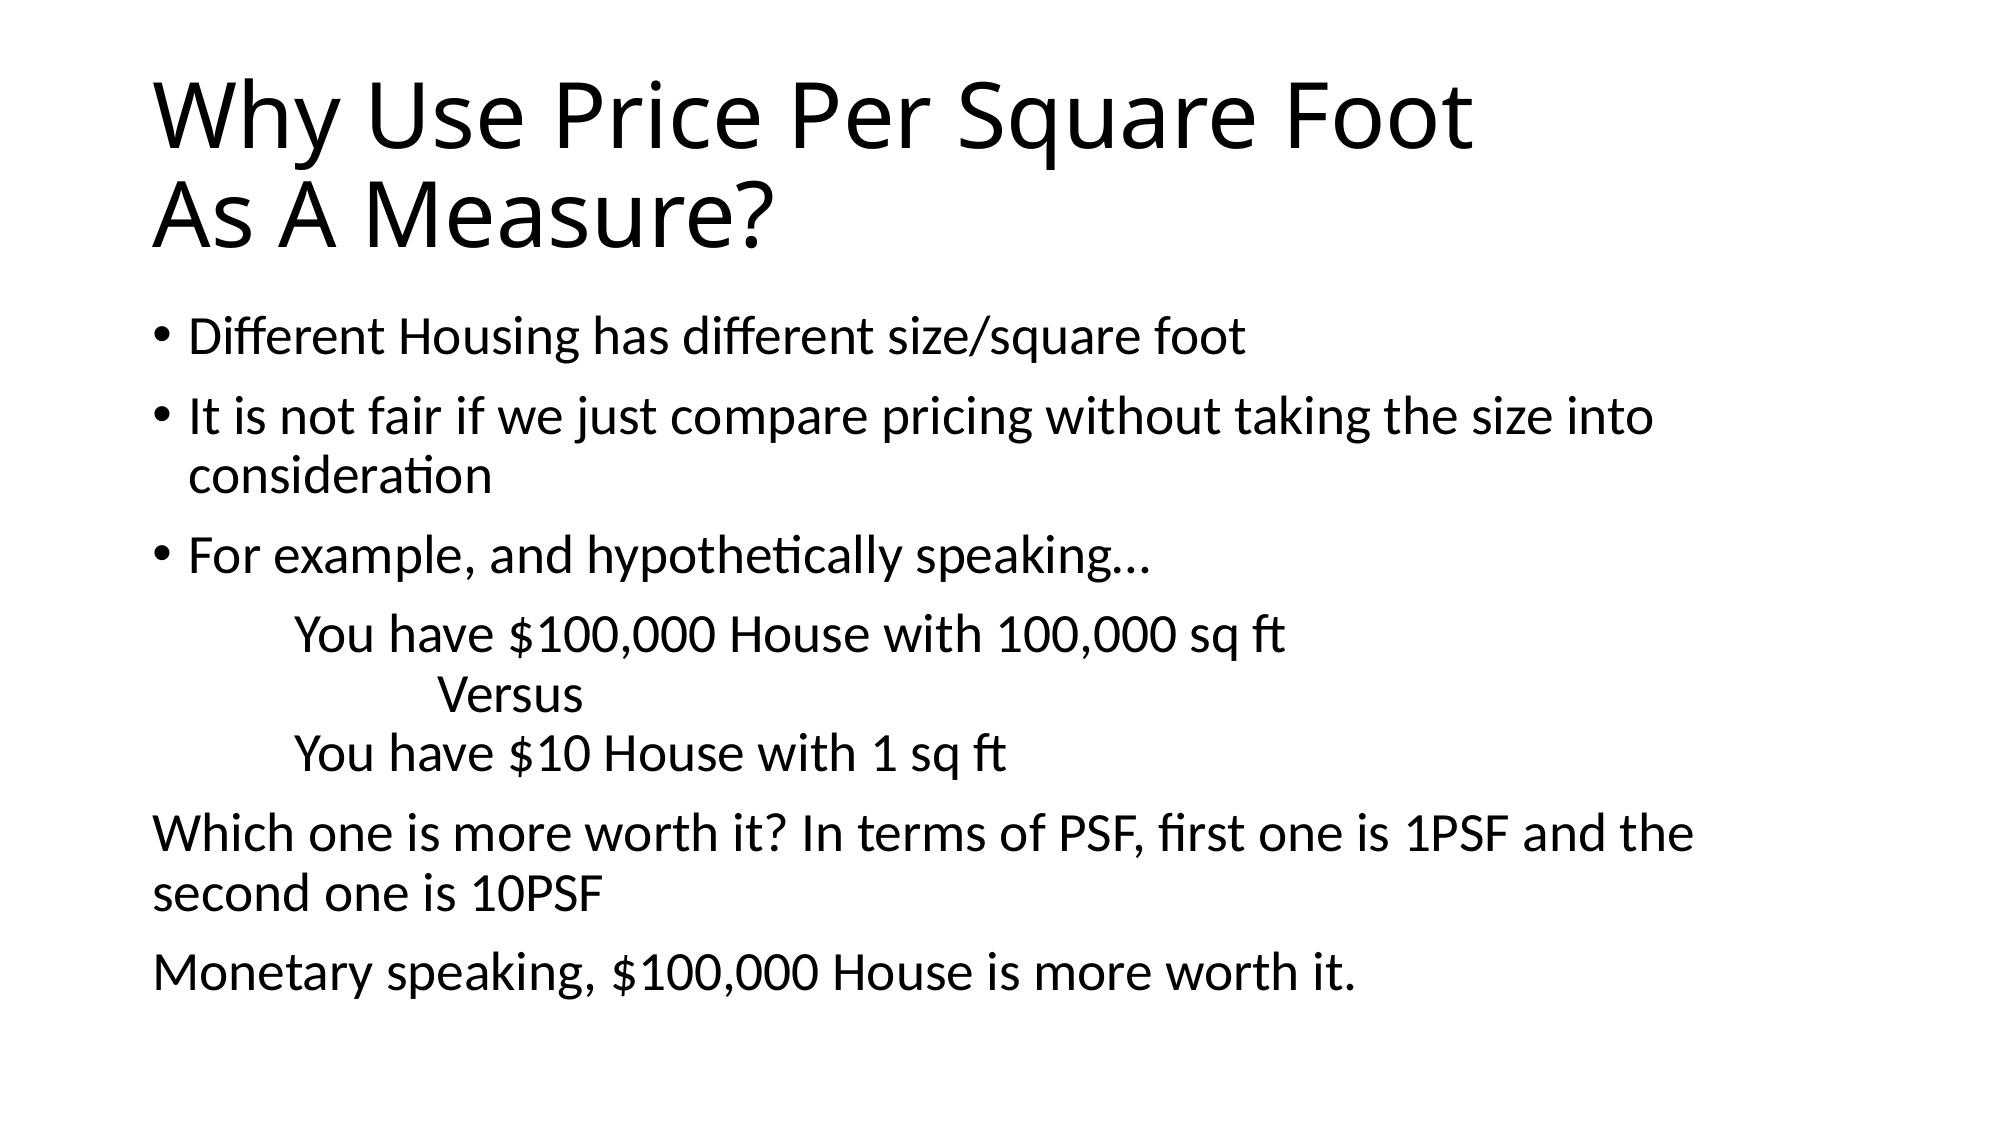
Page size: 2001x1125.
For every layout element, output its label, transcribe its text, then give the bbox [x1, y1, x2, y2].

title Why Use Price Per Square Foot As A Measure? [137, 59, 1863, 278]
list Different Housing has different size/square foot It is not fair if we just compare pricing without taking the size into consideration For example, and hypothetically speaking… You have $100,000 House with 100,000 sq ft Versus You have $10 House with 1 sq ft Which one is more worth it? In terms of PSF, first one is 1PSF and the second one is 10PSF Monetary speaking, $100,000 House is more worth it. [137, 299, 1863, 1014]
